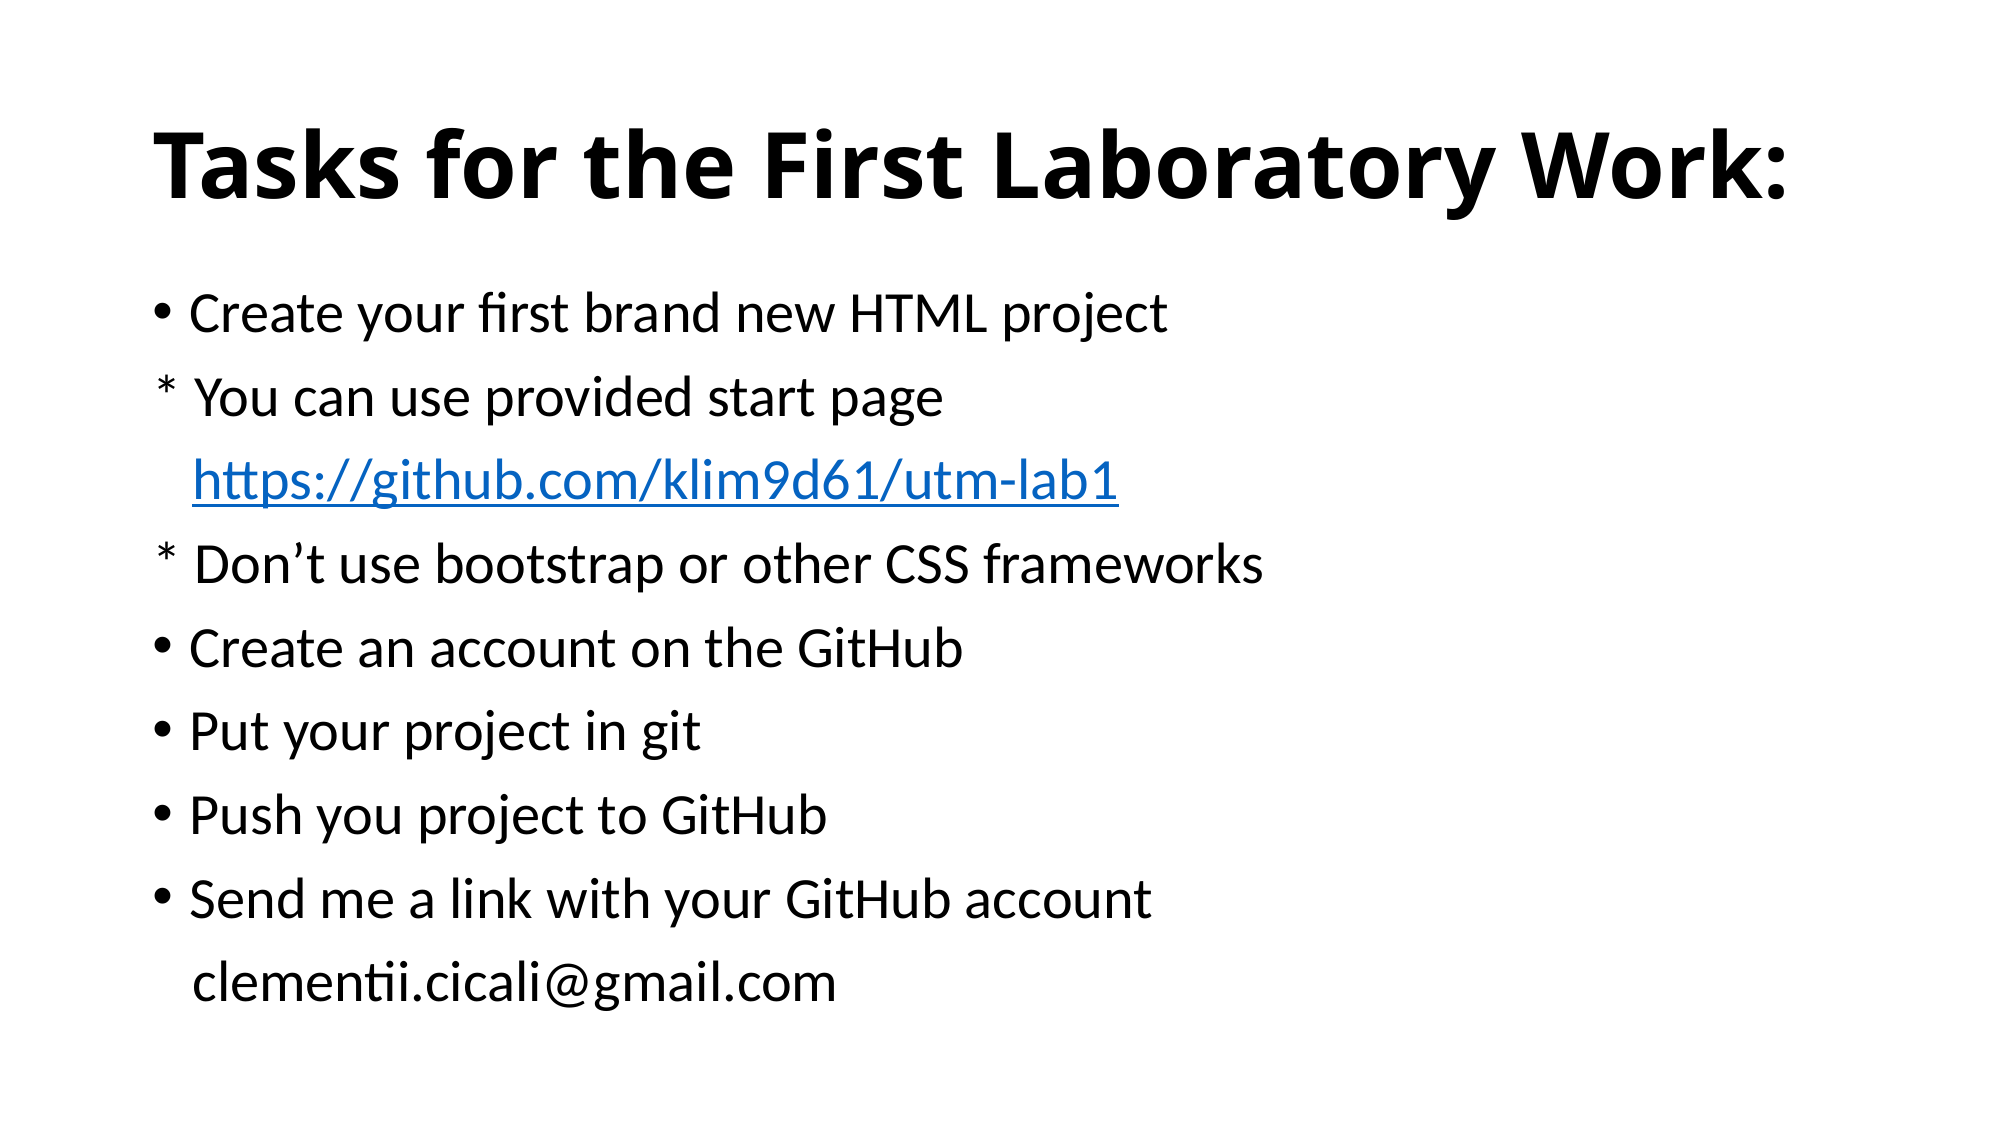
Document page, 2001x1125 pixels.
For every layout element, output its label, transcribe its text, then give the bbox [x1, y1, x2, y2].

list Create your first brand new HTML project * You can use provided start page https://github.com/klim9d61/utm-lab1 * Don’t use bootstrap or other CSS frameworks Create an account on the GitHub Put your project in git Push you project to GitHub Send me a link with your GitHub account clementii.cicali@gmail.com [137, 274, 1863, 1023]
title Tasks for the First Laboratory Work: [137, 59, 1863, 274]
